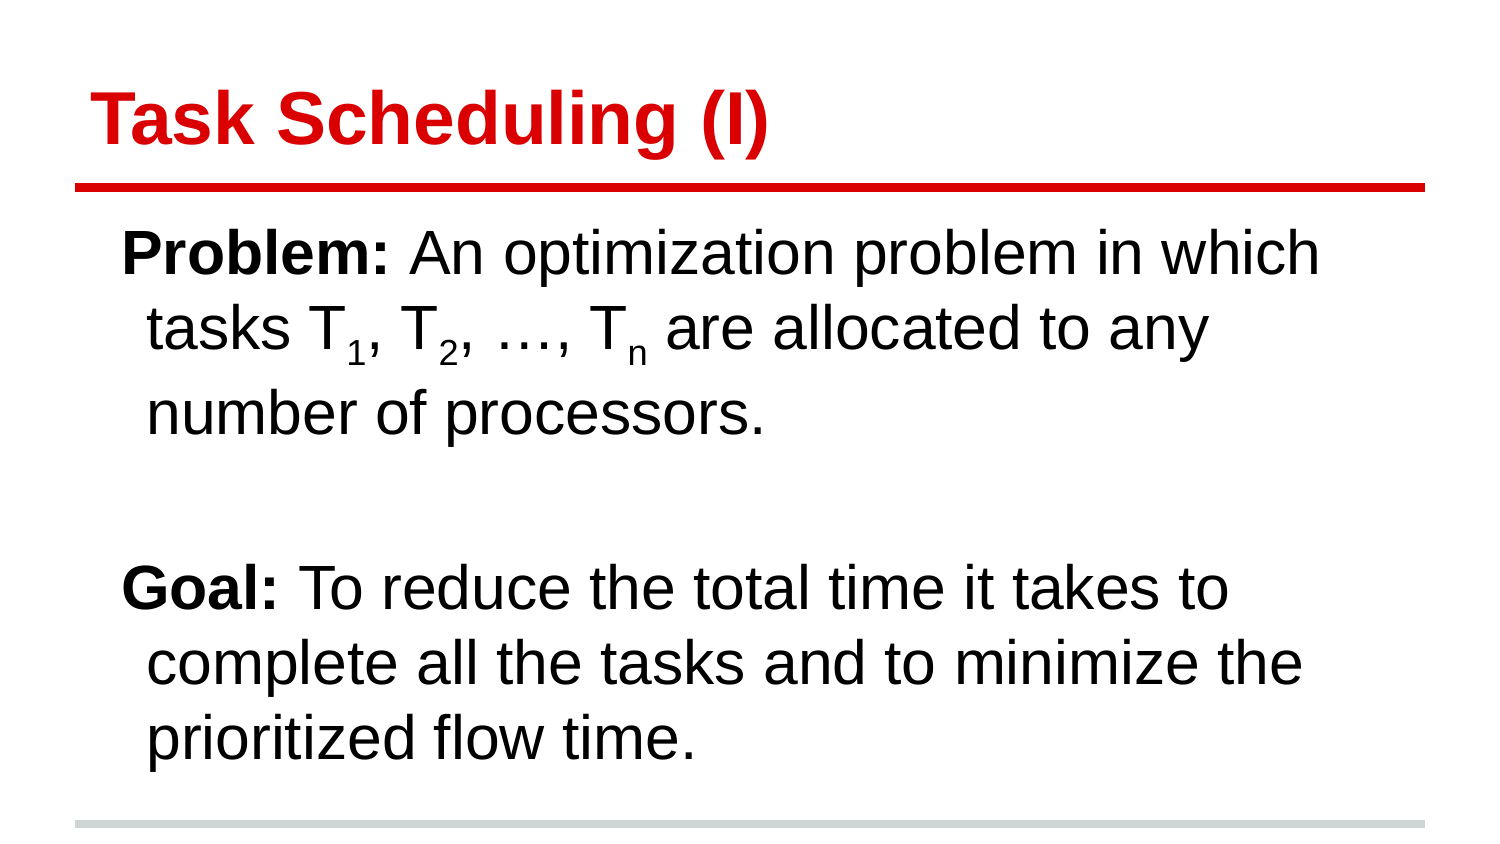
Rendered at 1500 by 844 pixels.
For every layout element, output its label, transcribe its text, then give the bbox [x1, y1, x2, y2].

title Task Scheduling (I) [75, 33, 1425, 175]
list Problem: An optimization problem in which tasks T1, T2, …, Tn are allocated to any number of processors. Goal: To reduce the total time it takes to complete all the tasks and to minimize the prioritized flow time. [75, 196, 1425, 808]
